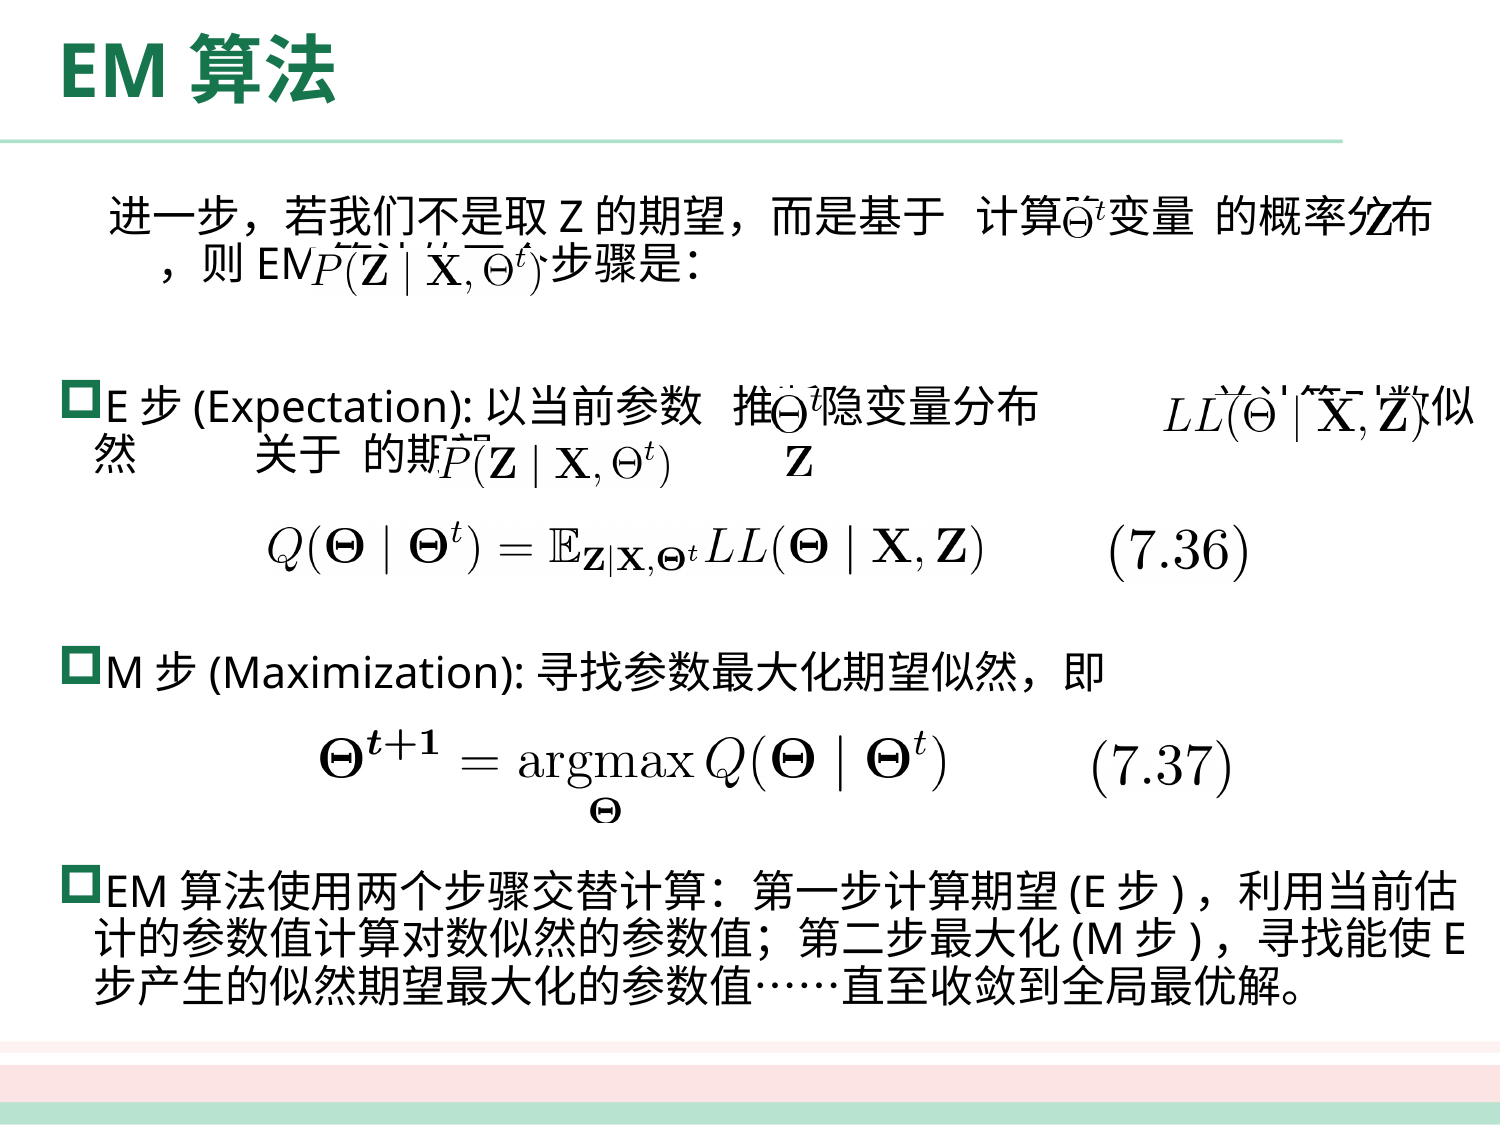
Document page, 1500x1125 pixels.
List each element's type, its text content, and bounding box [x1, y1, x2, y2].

title EM算法 [42, 8, 1223, 138]
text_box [309, 245, 542, 300]
picture [0, 0, 1500, 1125]
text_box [1364, 200, 1394, 246]
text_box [437, 437, 670, 492]
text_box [266, 516, 1247, 582]
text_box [1161, 391, 1424, 447]
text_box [318, 724, 1231, 828]
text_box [784, 447, 814, 488]
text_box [769, 383, 824, 447]
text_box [1061, 197, 1106, 249]
list 进一步，若我们不是取Z的期望，而是基于 计算隐变量 的概率分布 ，则EM算法的两个步骤是： E步(Expectation):以当前参数 推断隐变量分布 ，并计算对数似然 关于 的期望: M步(Maximization):寻找参数最大化期望似然，即 EM算法使用两个步骤交替计算：第一步计算期望(E步)，利用当前估计的参数值计算对数似然的参数值；第二步最大化(M步)，寻找能使E步产生的似然期望最大化的参数值……直至收敛到全局最优解。 [42, 186, 1500, 1023]
